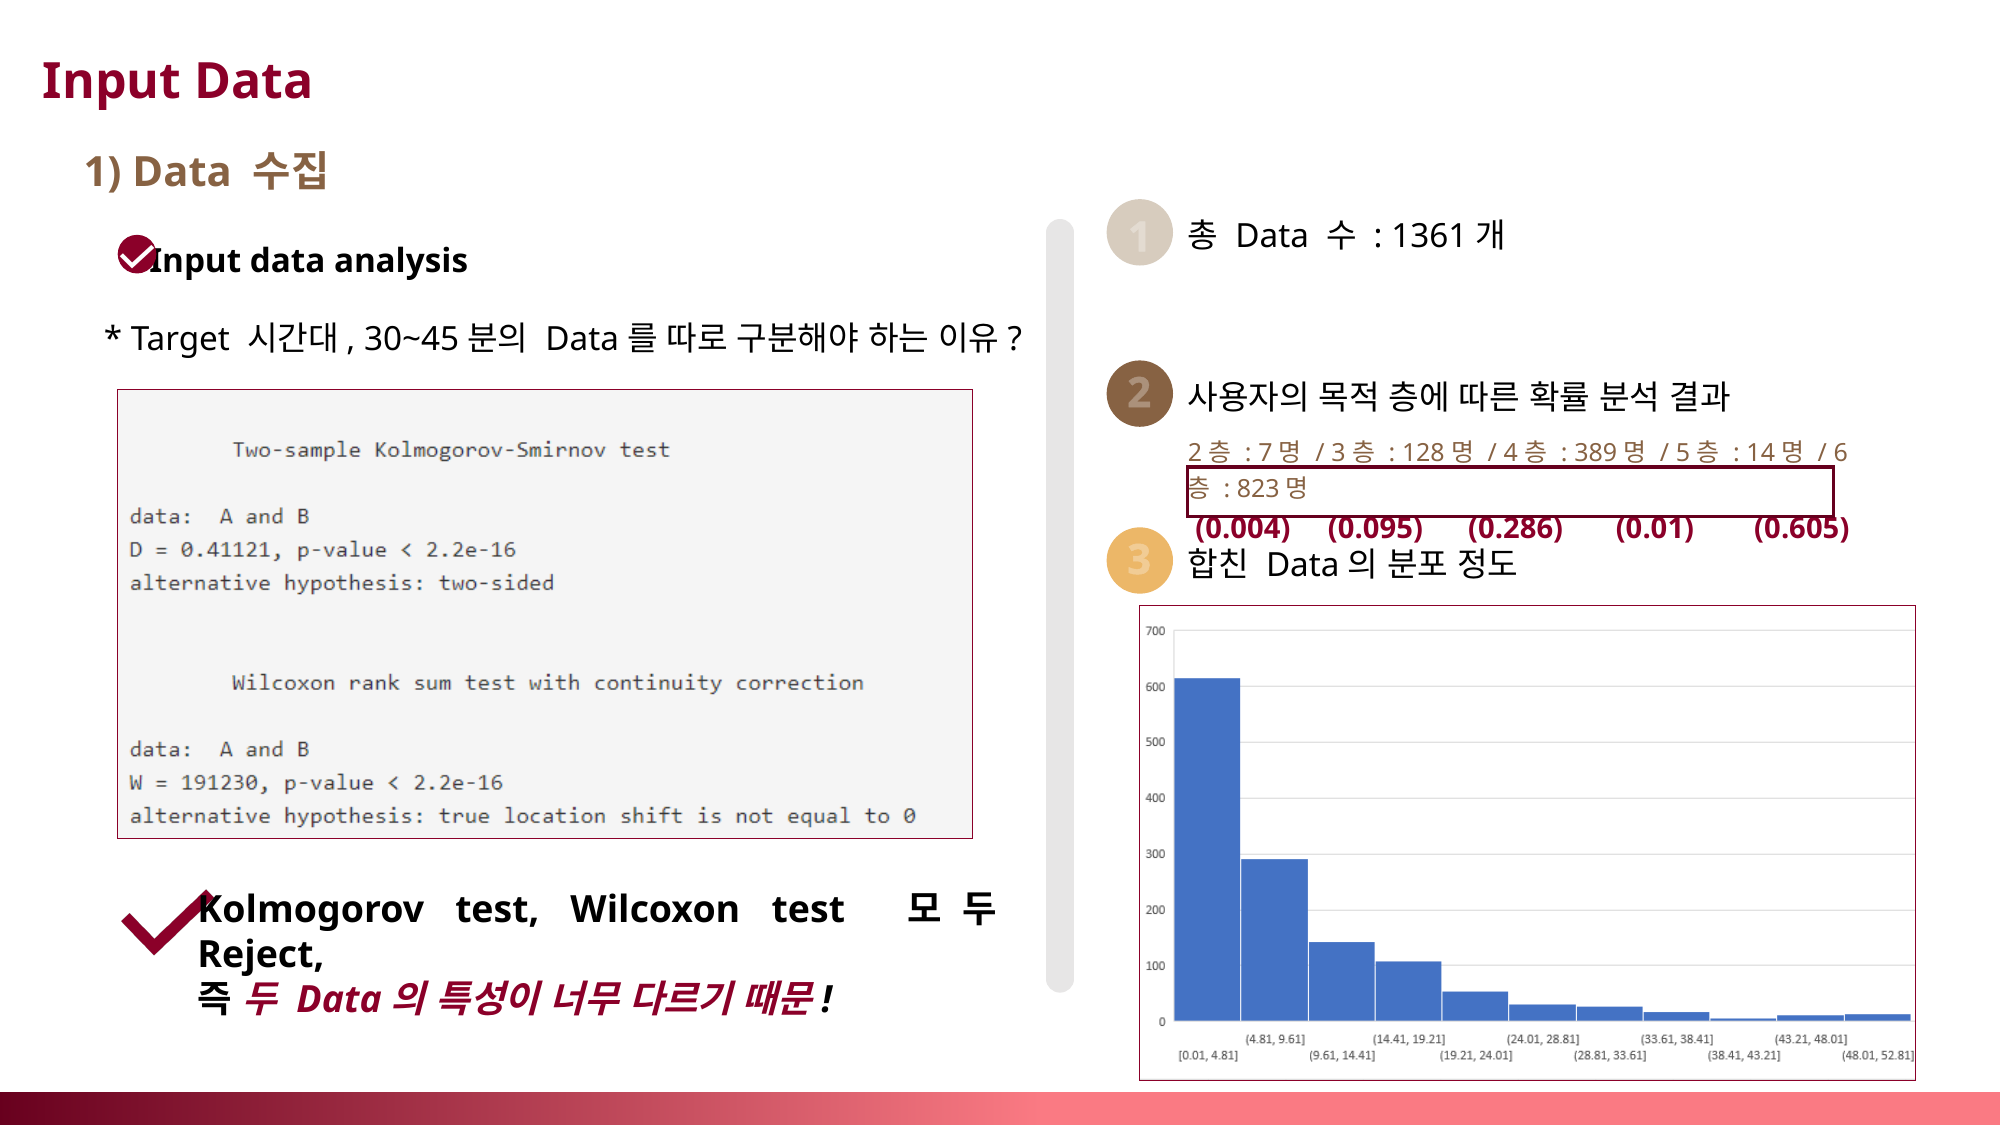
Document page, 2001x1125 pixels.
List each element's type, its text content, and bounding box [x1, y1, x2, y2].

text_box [1089, 198, 1950, 1081]
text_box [117, 223, 464, 288]
text_box 1) Data 수집 [68, 137, 345, 203]
text_box * Target 시간대, 30~45분의 Data를 따로 구분해야 하는 이유? [89, 309, 1037, 365]
text_box Input Data [28, 41, 329, 117]
picture [117, 389, 973, 839]
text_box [119, 873, 984, 984]
text_box [0, 1092, 2000, 1125]
